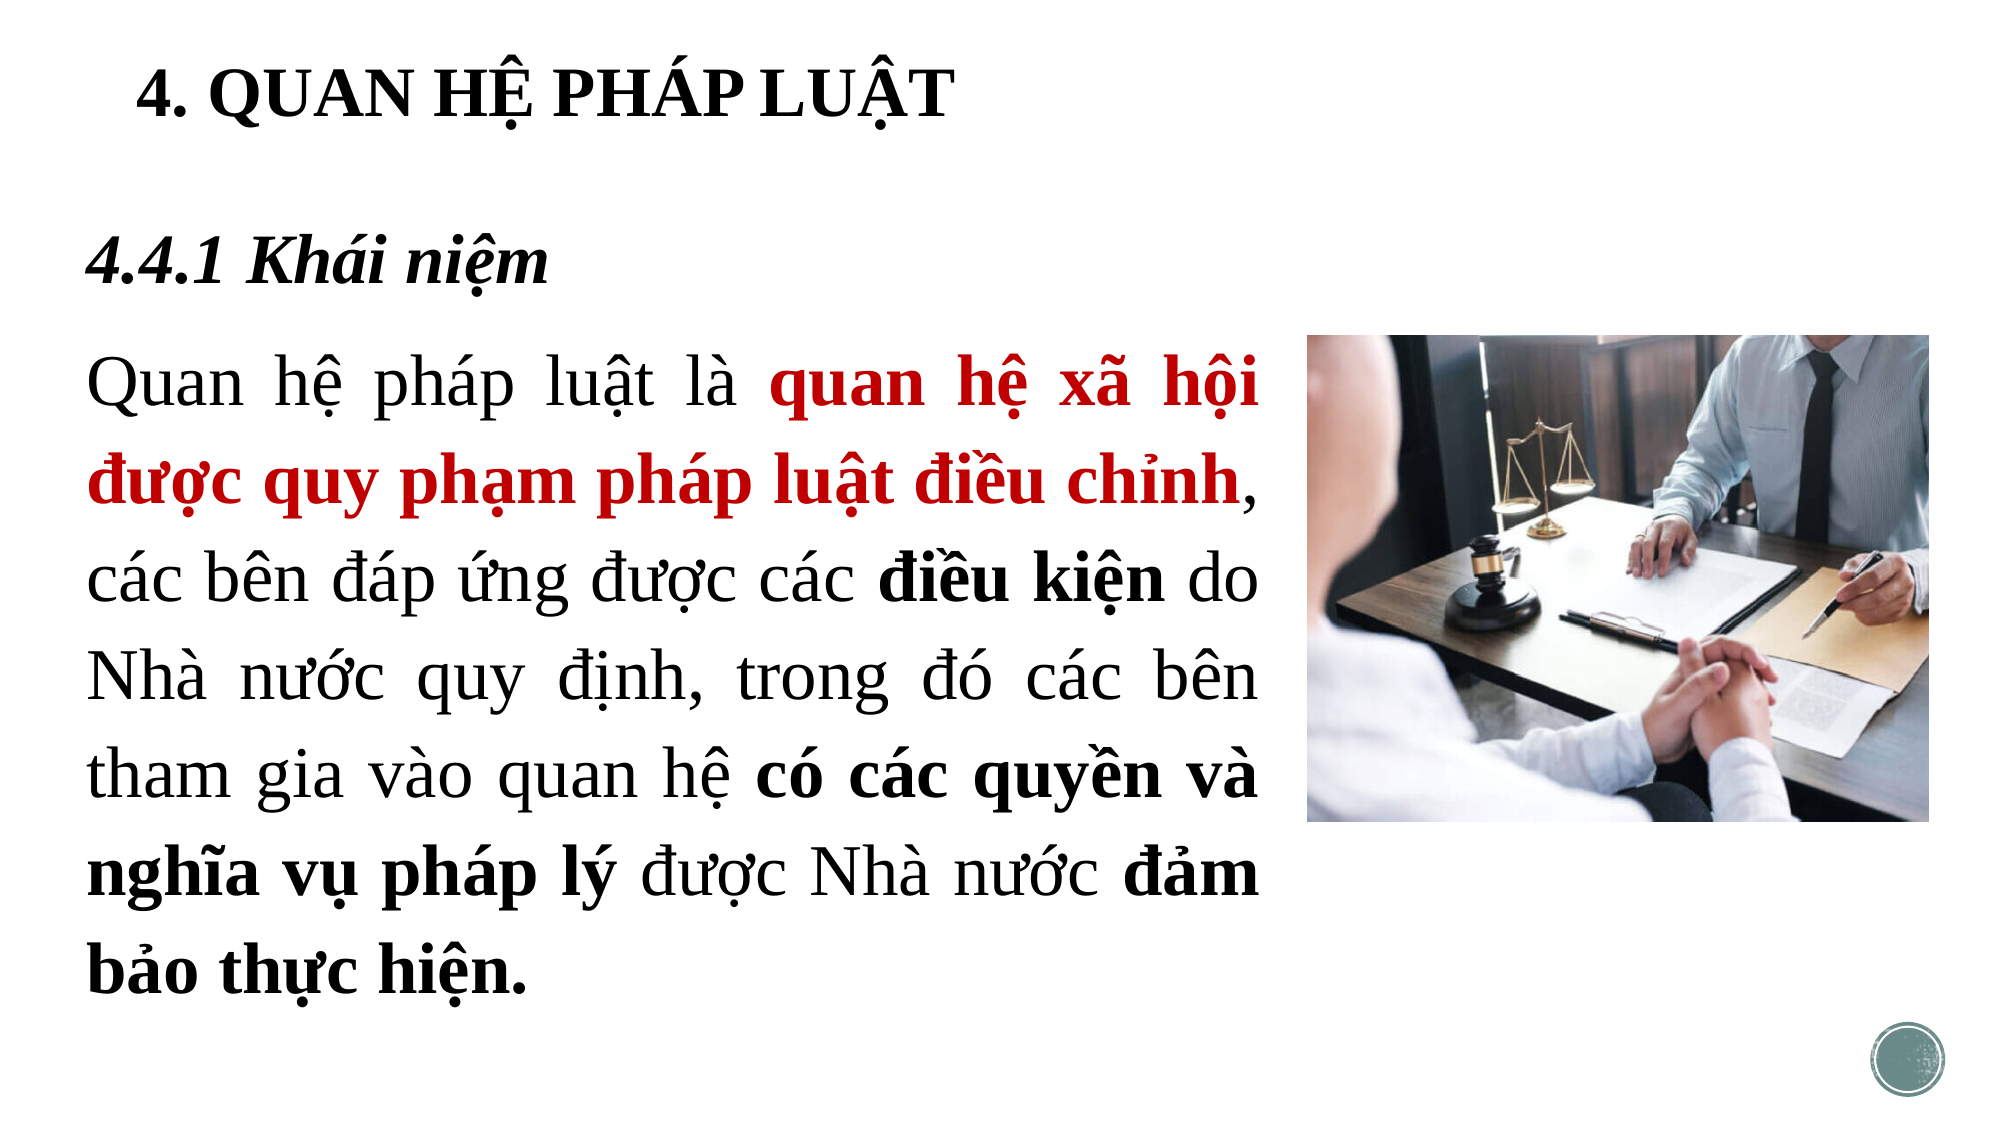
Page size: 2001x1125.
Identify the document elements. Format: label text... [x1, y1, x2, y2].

list 4.4.1 Khái niệm Quan hệ pháp luật là quan hệ xã hội được quy phạm pháp luật điều chỉnh, các bên đáp ứng được các điều kiện do Nhà nước quy định, trong đó các bên tham gia vào quan hệ có các quyền và nghĩa vụ pháp lý được Nhà nước đảm bảo thực hiện. [71, 194, 1275, 1045]
title 4. QUAN HỆ PHÁP LUẬT [121, 39, 1826, 149]
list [1309, 338, 1927, 820]
